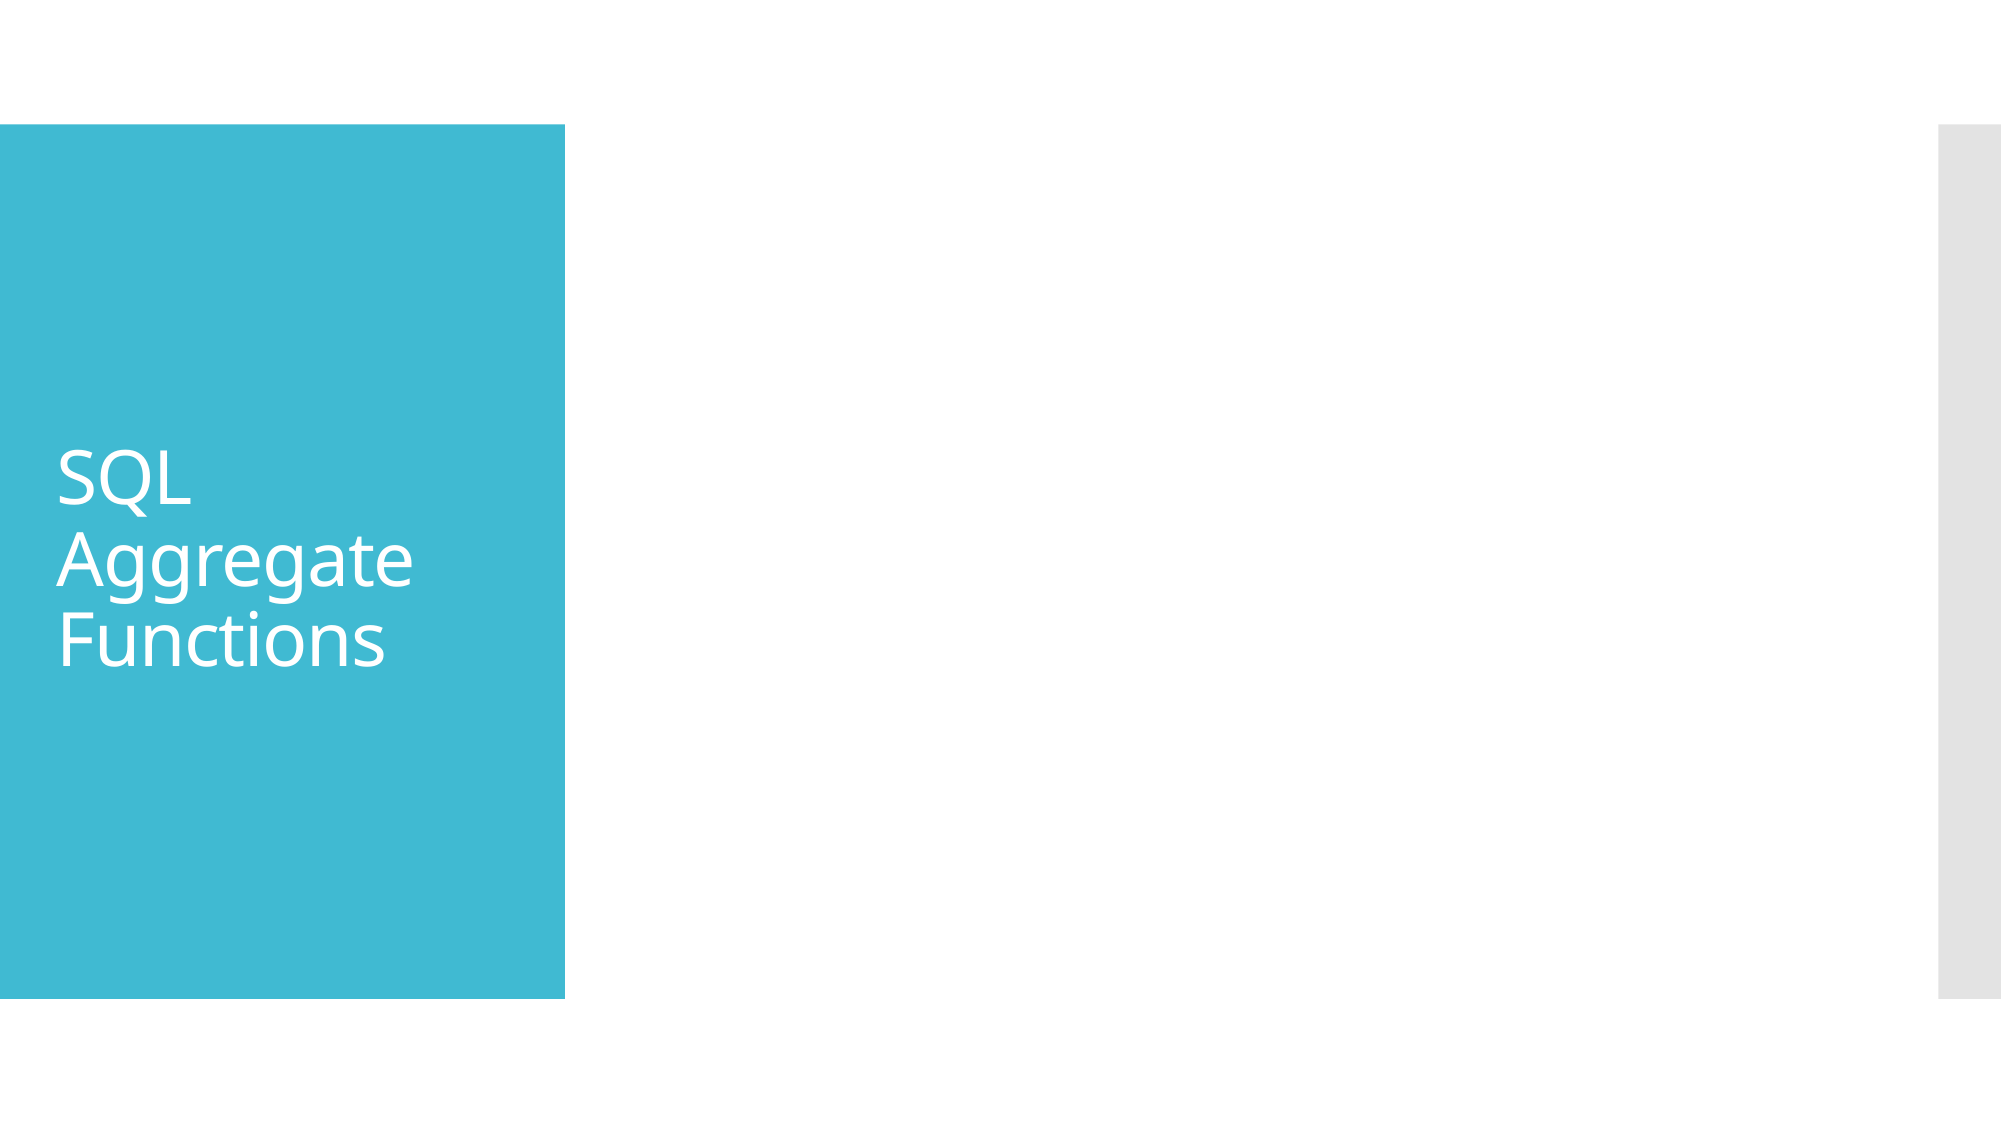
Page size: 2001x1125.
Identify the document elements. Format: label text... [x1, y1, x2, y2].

title SQL Aggregate Functions [41, 184, 525, 940]
